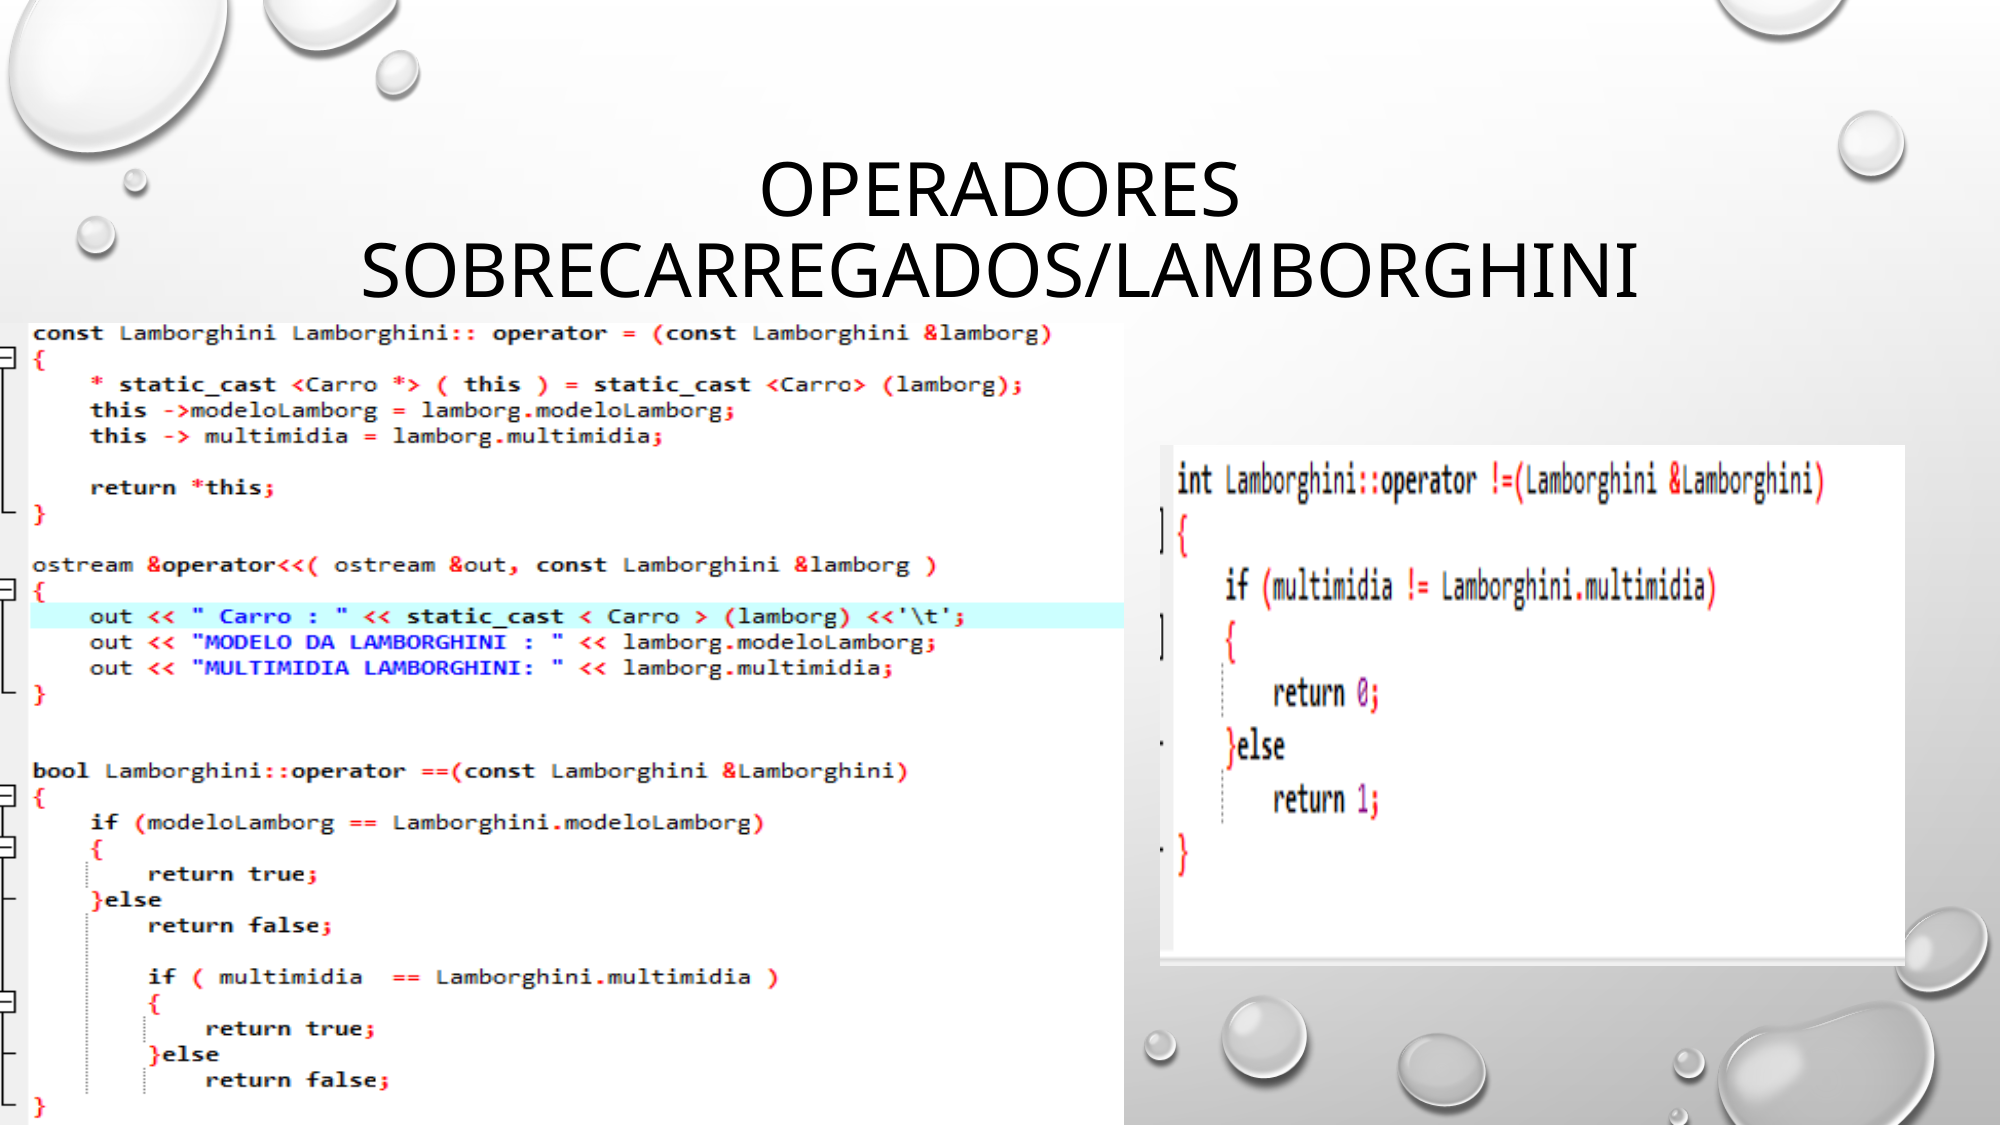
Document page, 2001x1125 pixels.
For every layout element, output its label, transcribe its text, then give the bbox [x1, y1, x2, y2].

title Operadores sobrecarregados/lamborghini [149, 101, 1851, 364]
picture [0, 0, 2000, 1125]
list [0, 323, 1125, 1125]
